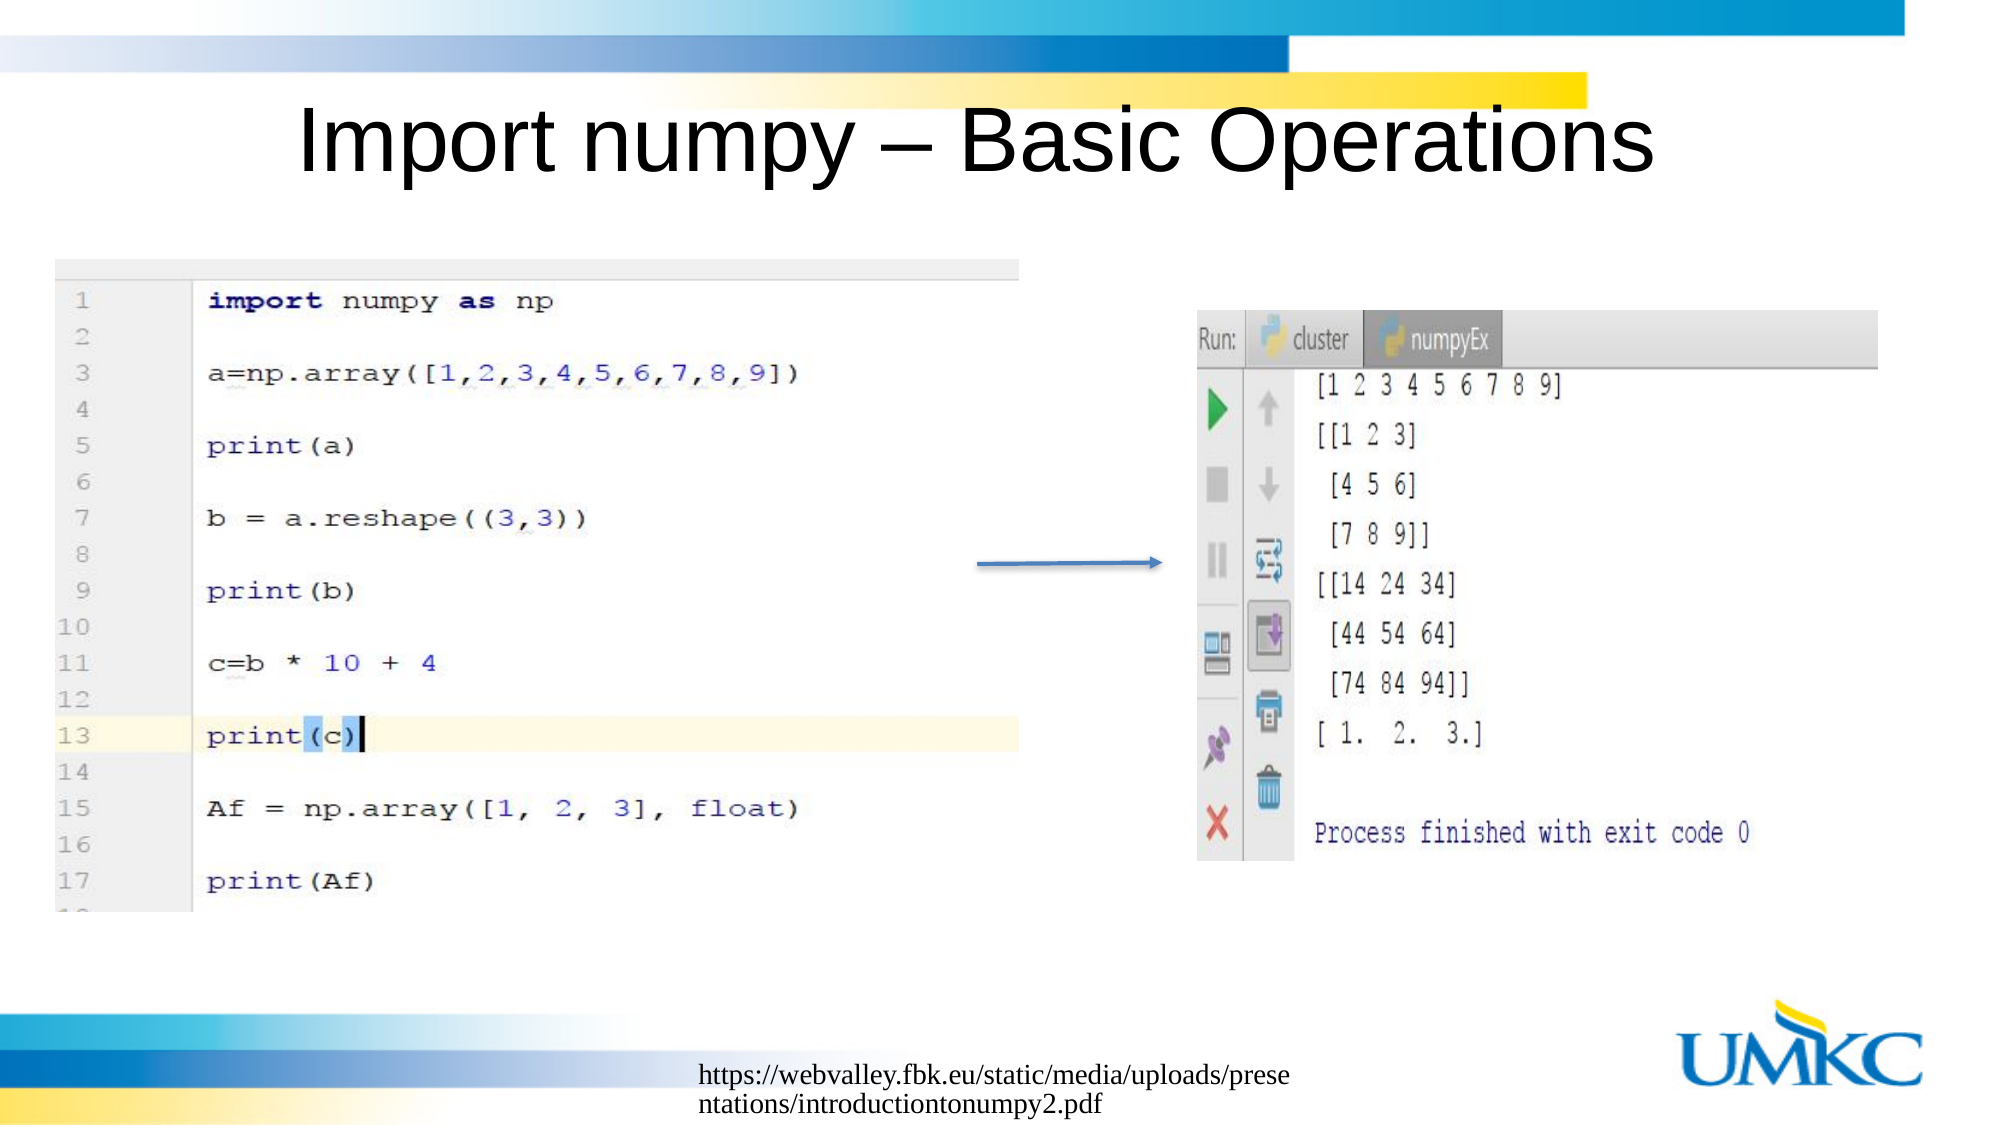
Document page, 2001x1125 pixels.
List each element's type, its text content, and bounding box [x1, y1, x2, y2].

title Import numpy – Basic Operations [77, 40, 1878, 229]
picture [0, 0, 2001, 1125]
footer https://webvalley.fbk.eu/static/media/uploads/presentations/introductiontonumpy2.pdf [683, 1042, 1317, 1103]
